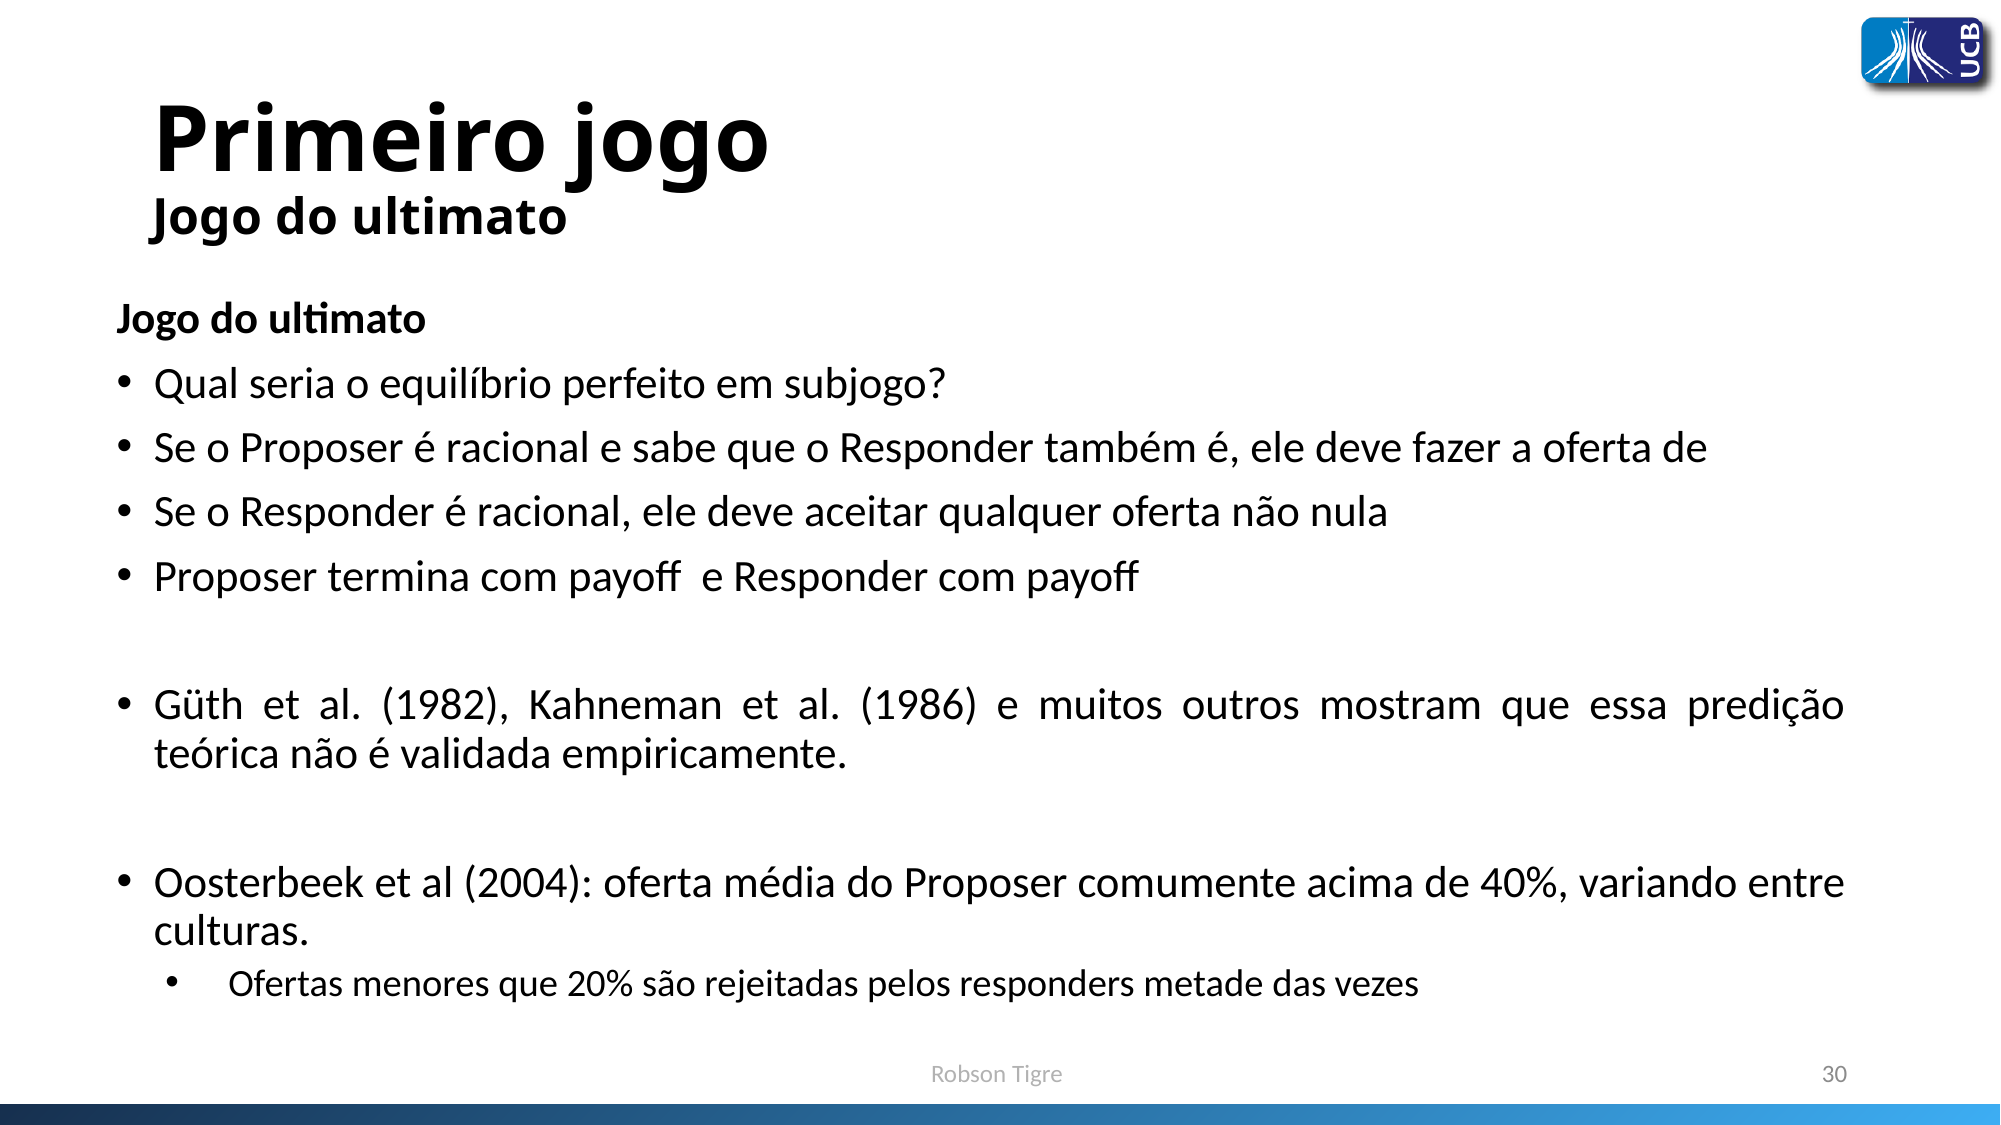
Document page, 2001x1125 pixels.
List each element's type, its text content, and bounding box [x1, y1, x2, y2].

footer Robson Tigre [662, 1042, 1338, 1103]
picture [1857, 13, 2000, 100]
slide_number 30 [1412, 1042, 1863, 1103]
title Primeiro jogo Jogo do ultimato [137, 59, 1863, 278]
